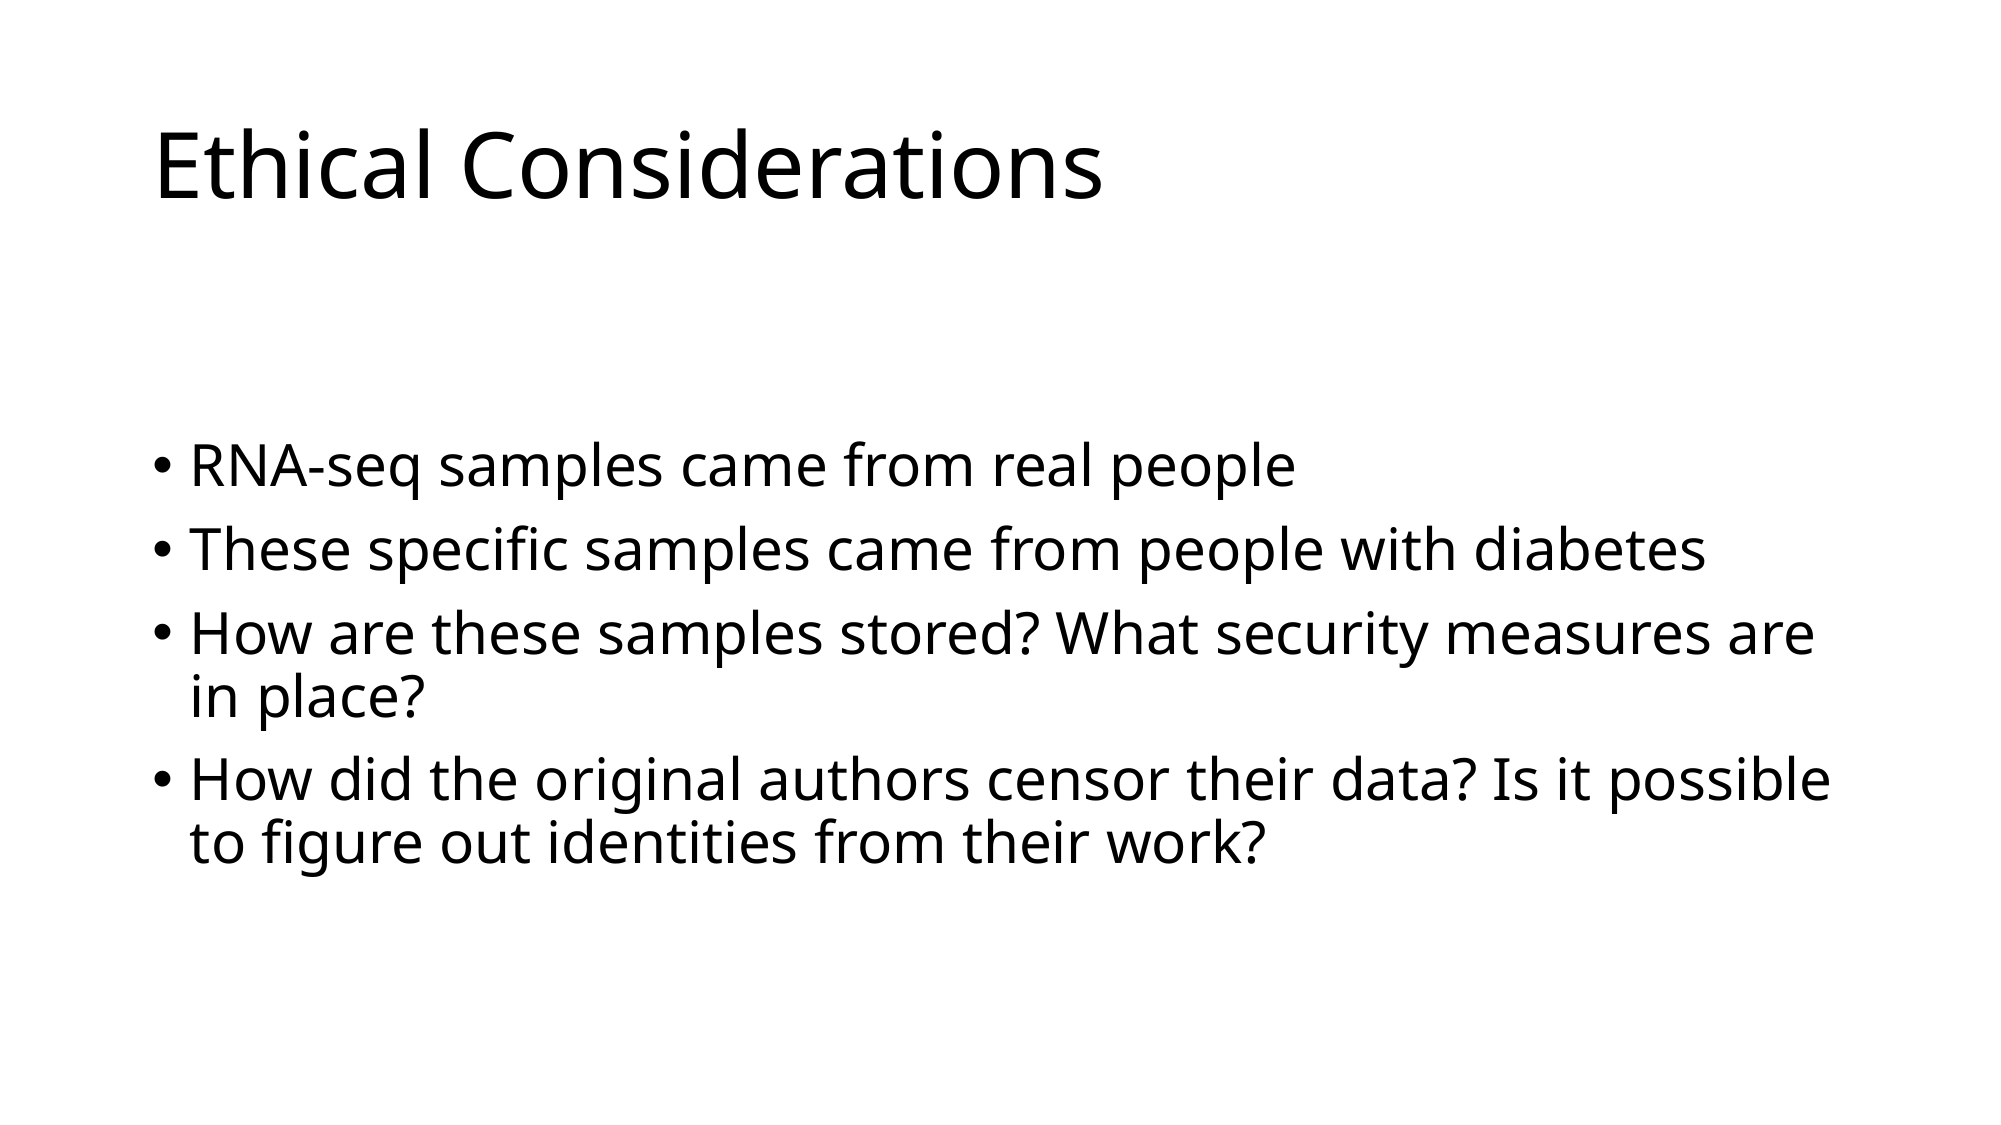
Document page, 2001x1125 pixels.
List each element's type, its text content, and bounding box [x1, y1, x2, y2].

list RNA-seq samples came from real people These specific samples came from people with diabetes How are these samples stored? What security measures are in place? How did the original authors censor their data? Is it possible to figure out identities from their work? [137, 299, 1863, 1014]
title Ethical Considerations [137, 59, 1863, 278]
